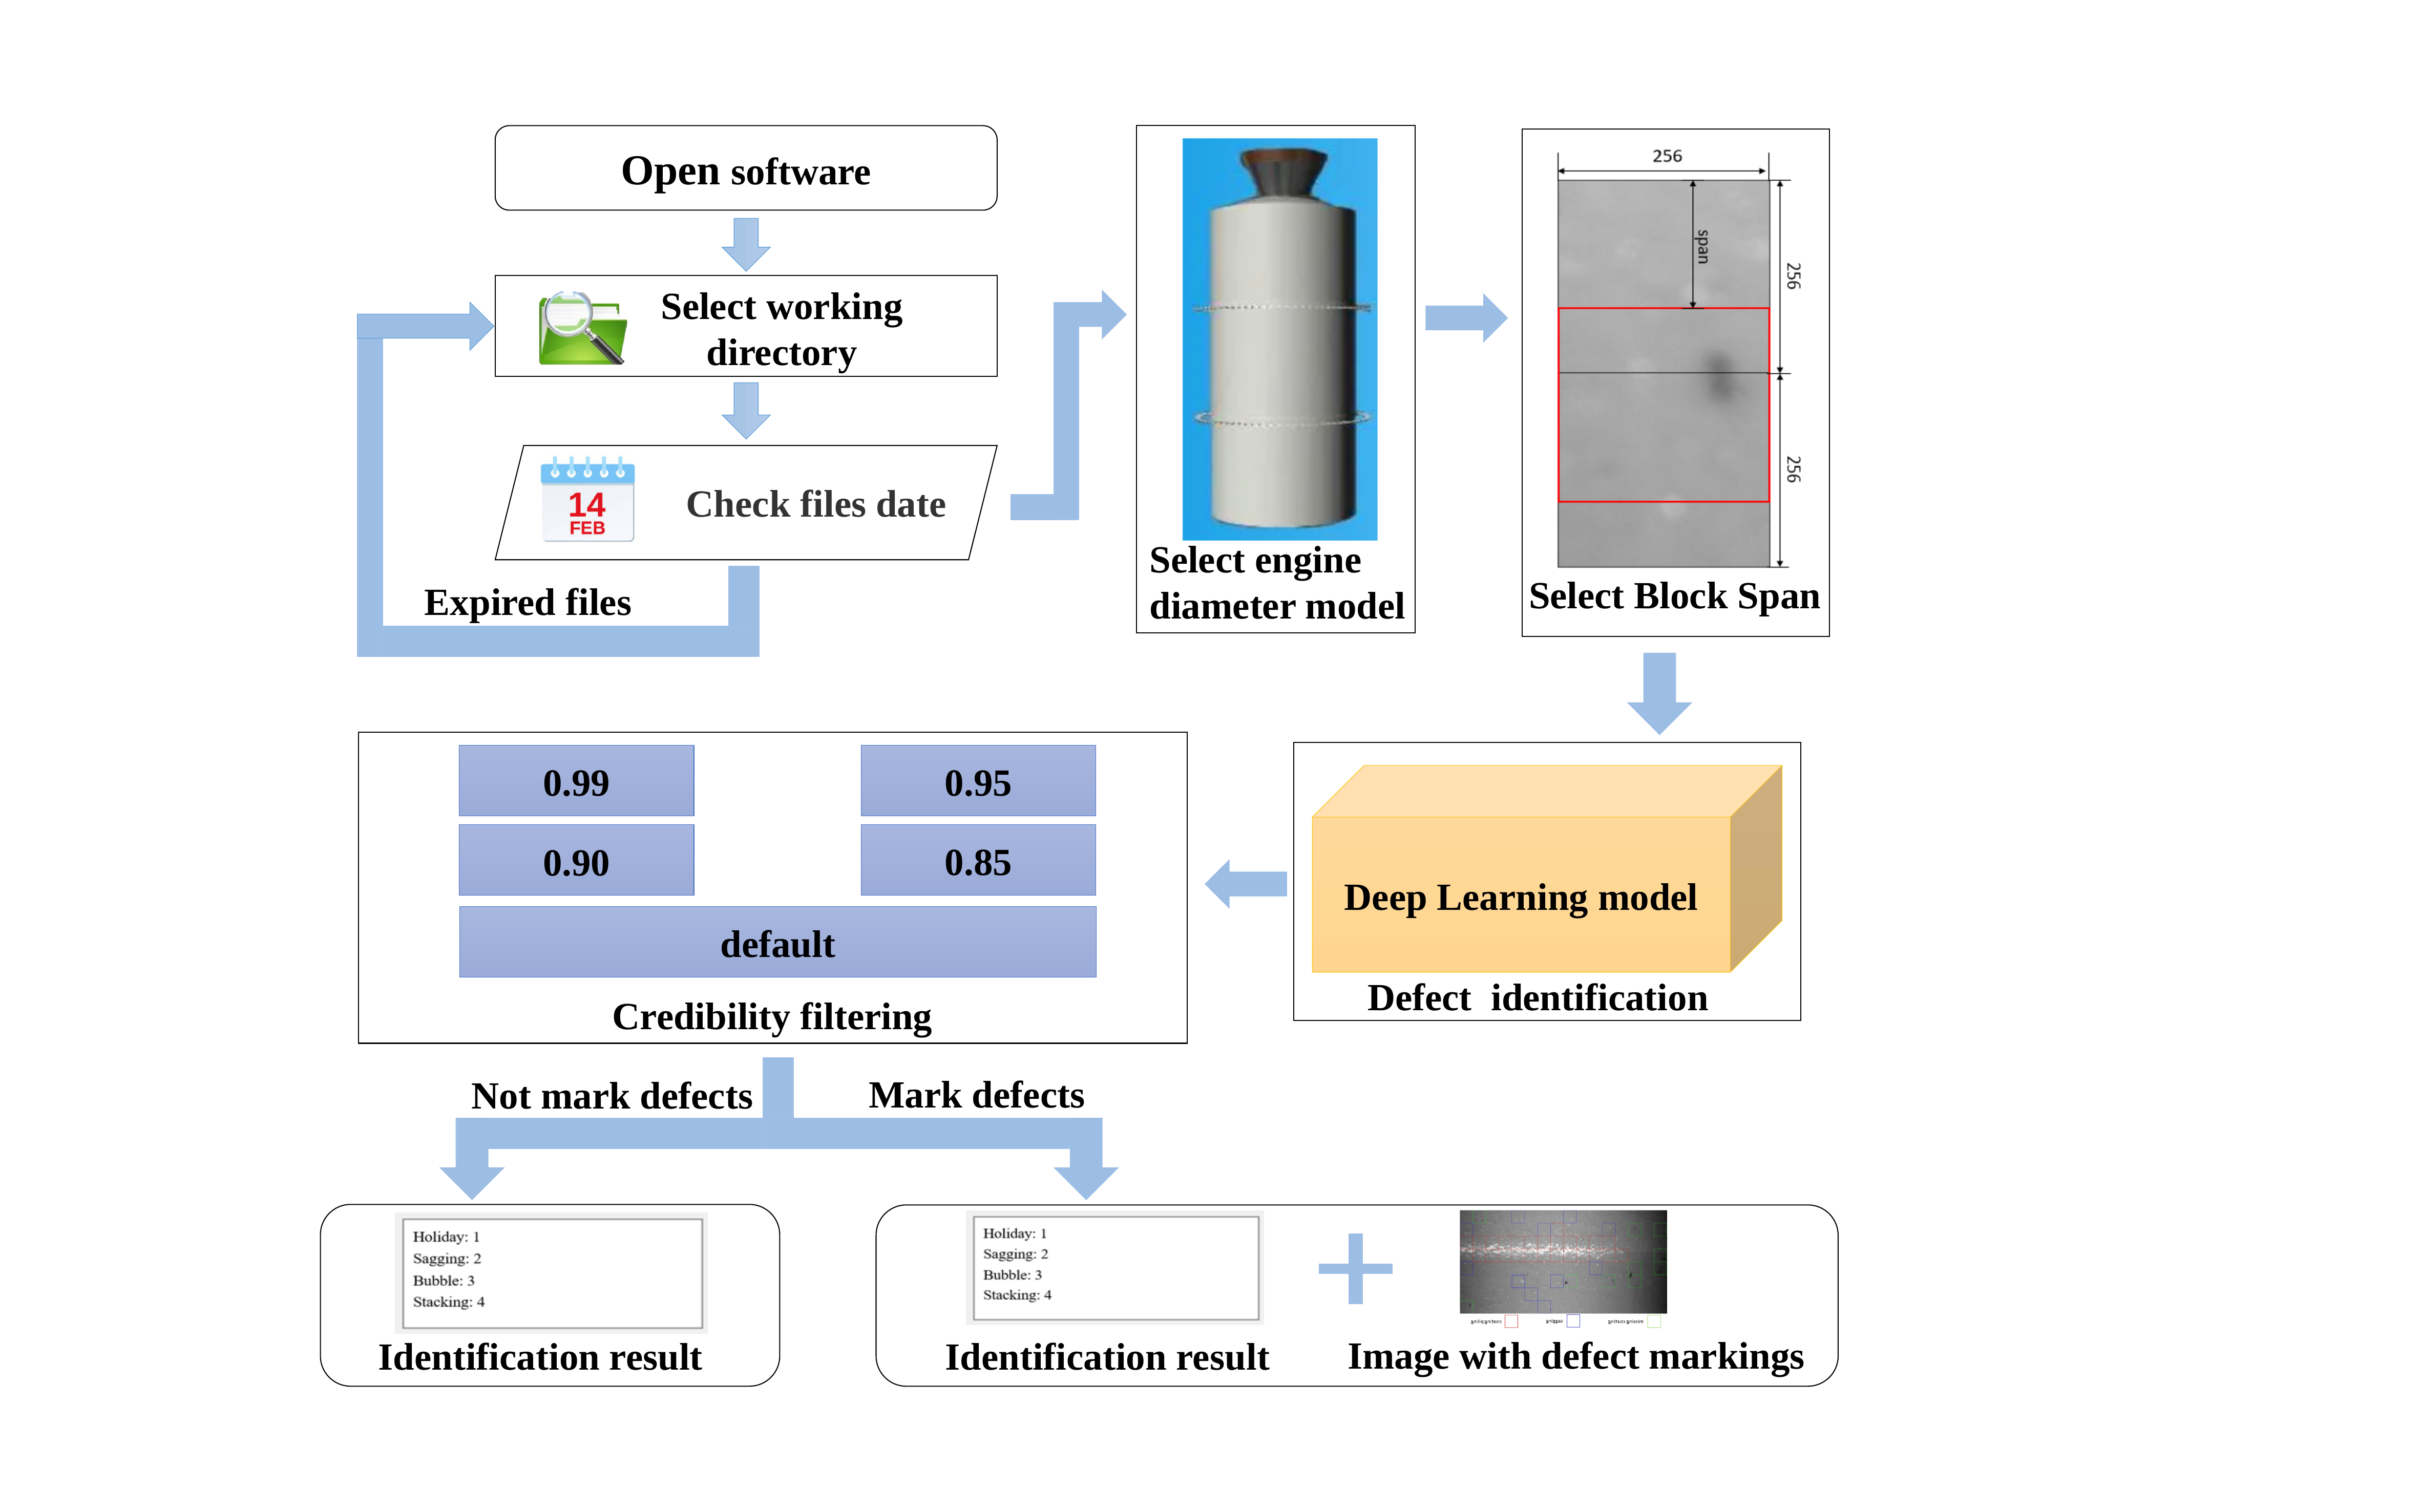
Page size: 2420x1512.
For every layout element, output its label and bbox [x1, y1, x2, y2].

text_box [320, 125, 1839, 1387]
